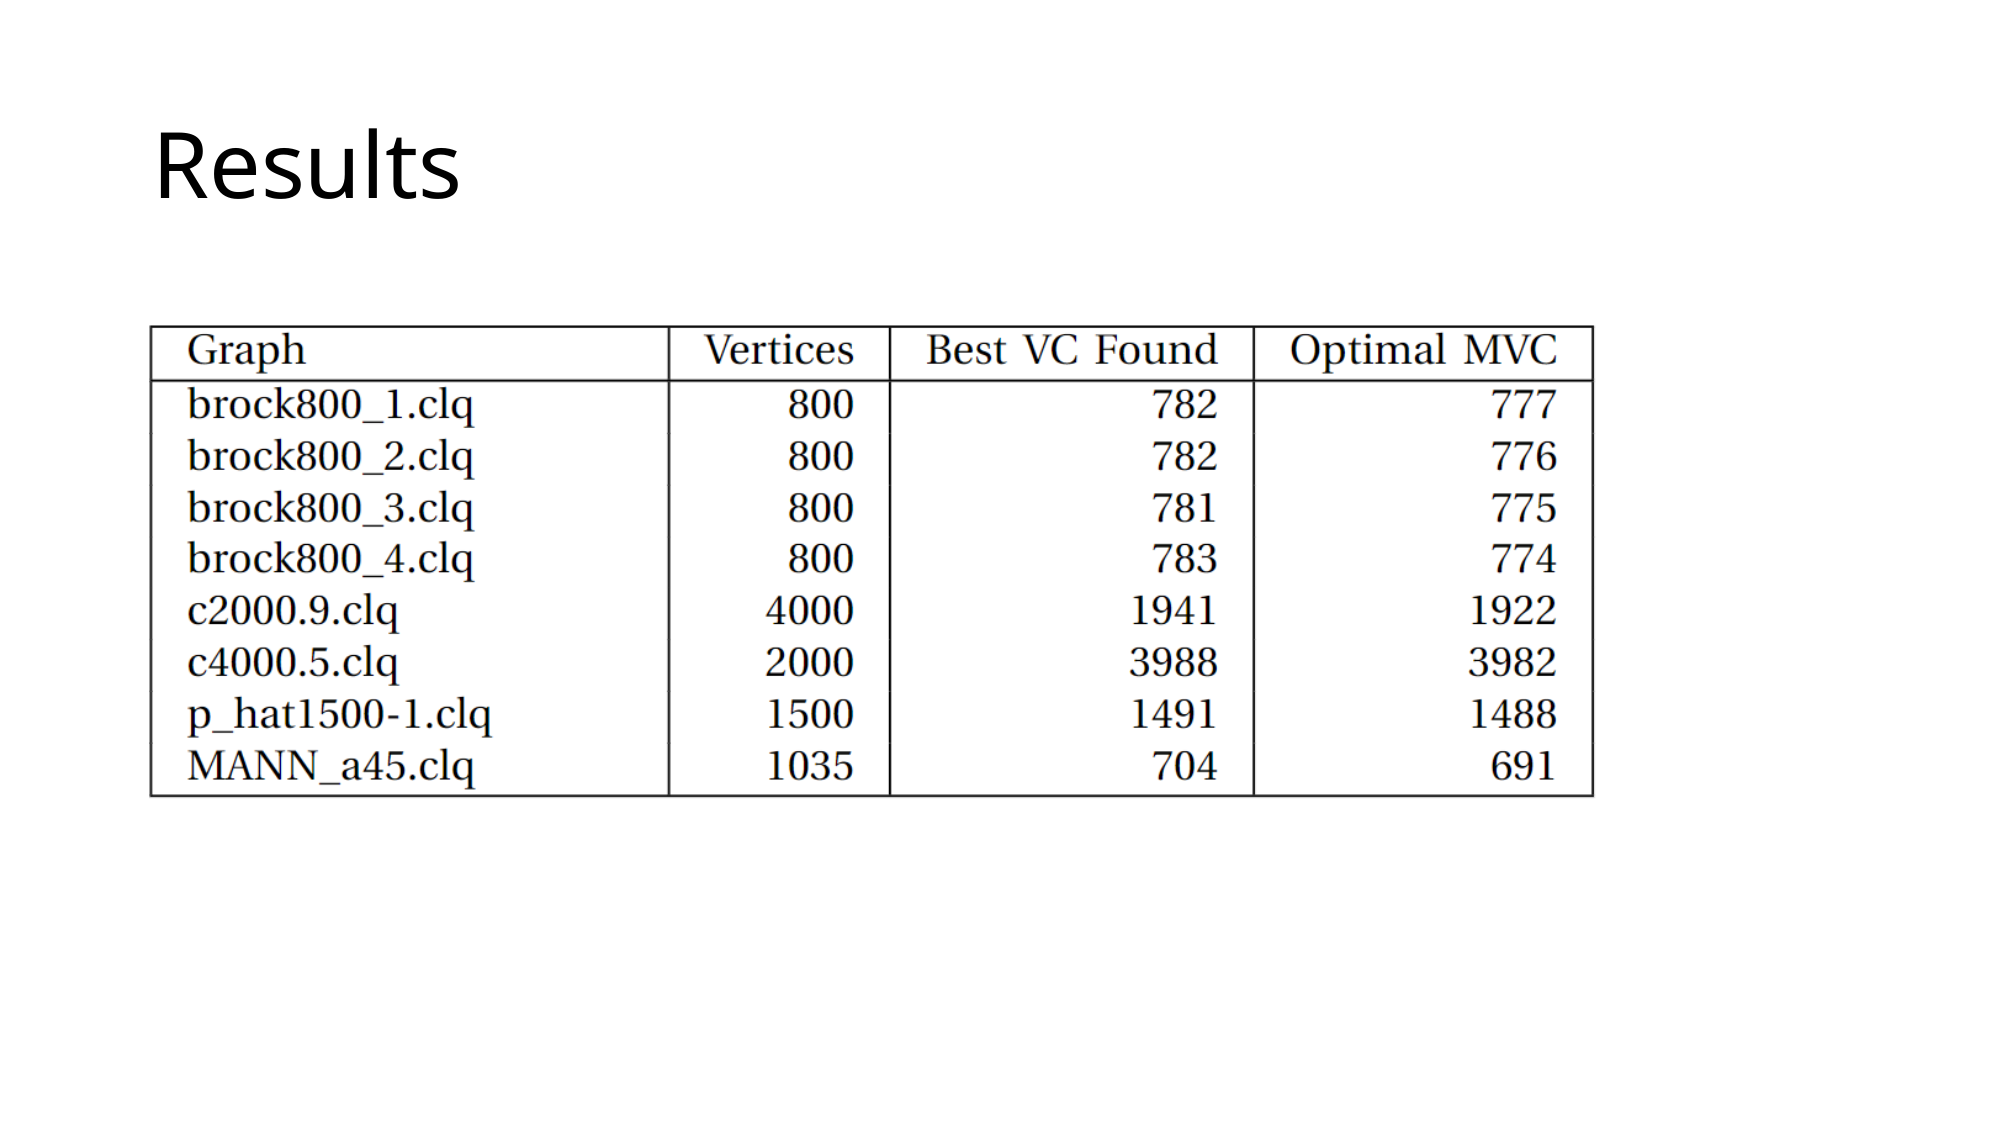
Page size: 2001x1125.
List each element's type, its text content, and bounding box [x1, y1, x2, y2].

picture [137, 312, 1615, 813]
title Results [137, 59, 1863, 278]
